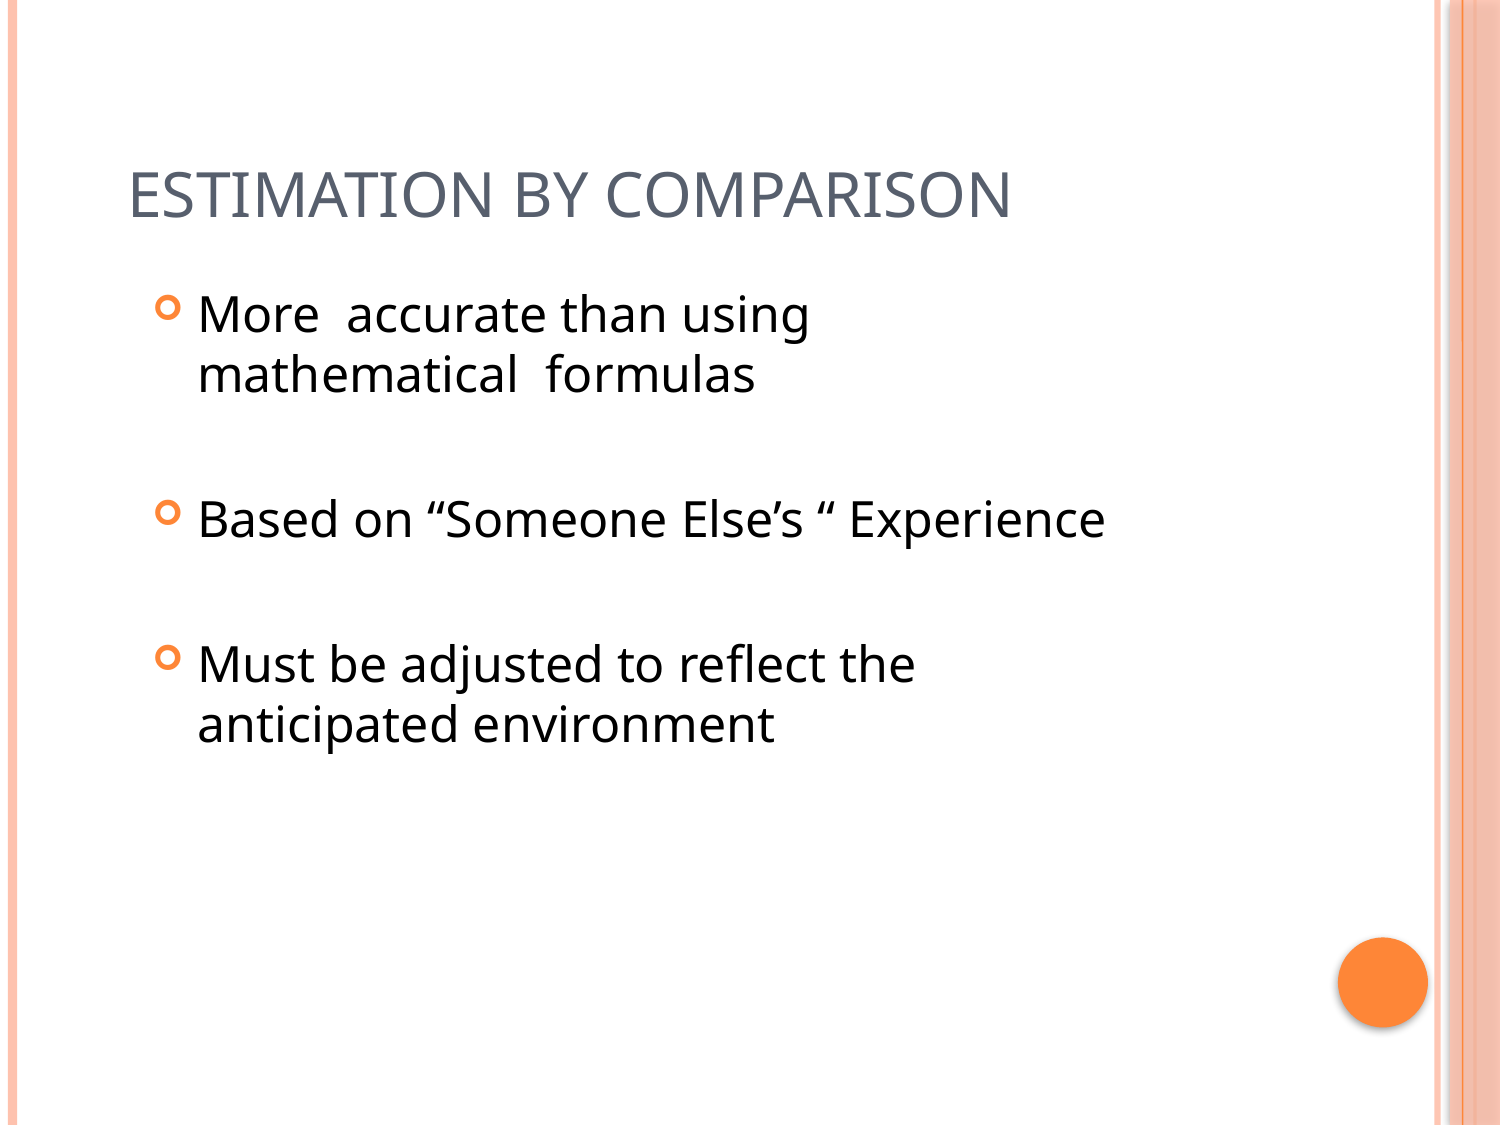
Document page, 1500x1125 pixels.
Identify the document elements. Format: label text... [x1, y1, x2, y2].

list More accurate than using mathematical formulas Based on “Someone Else’s “ Experience Must be adjusted to reflect the anticipated environment [137, 275, 1138, 988]
title Estimation by Comparison [112, 50, 1500, 238]
